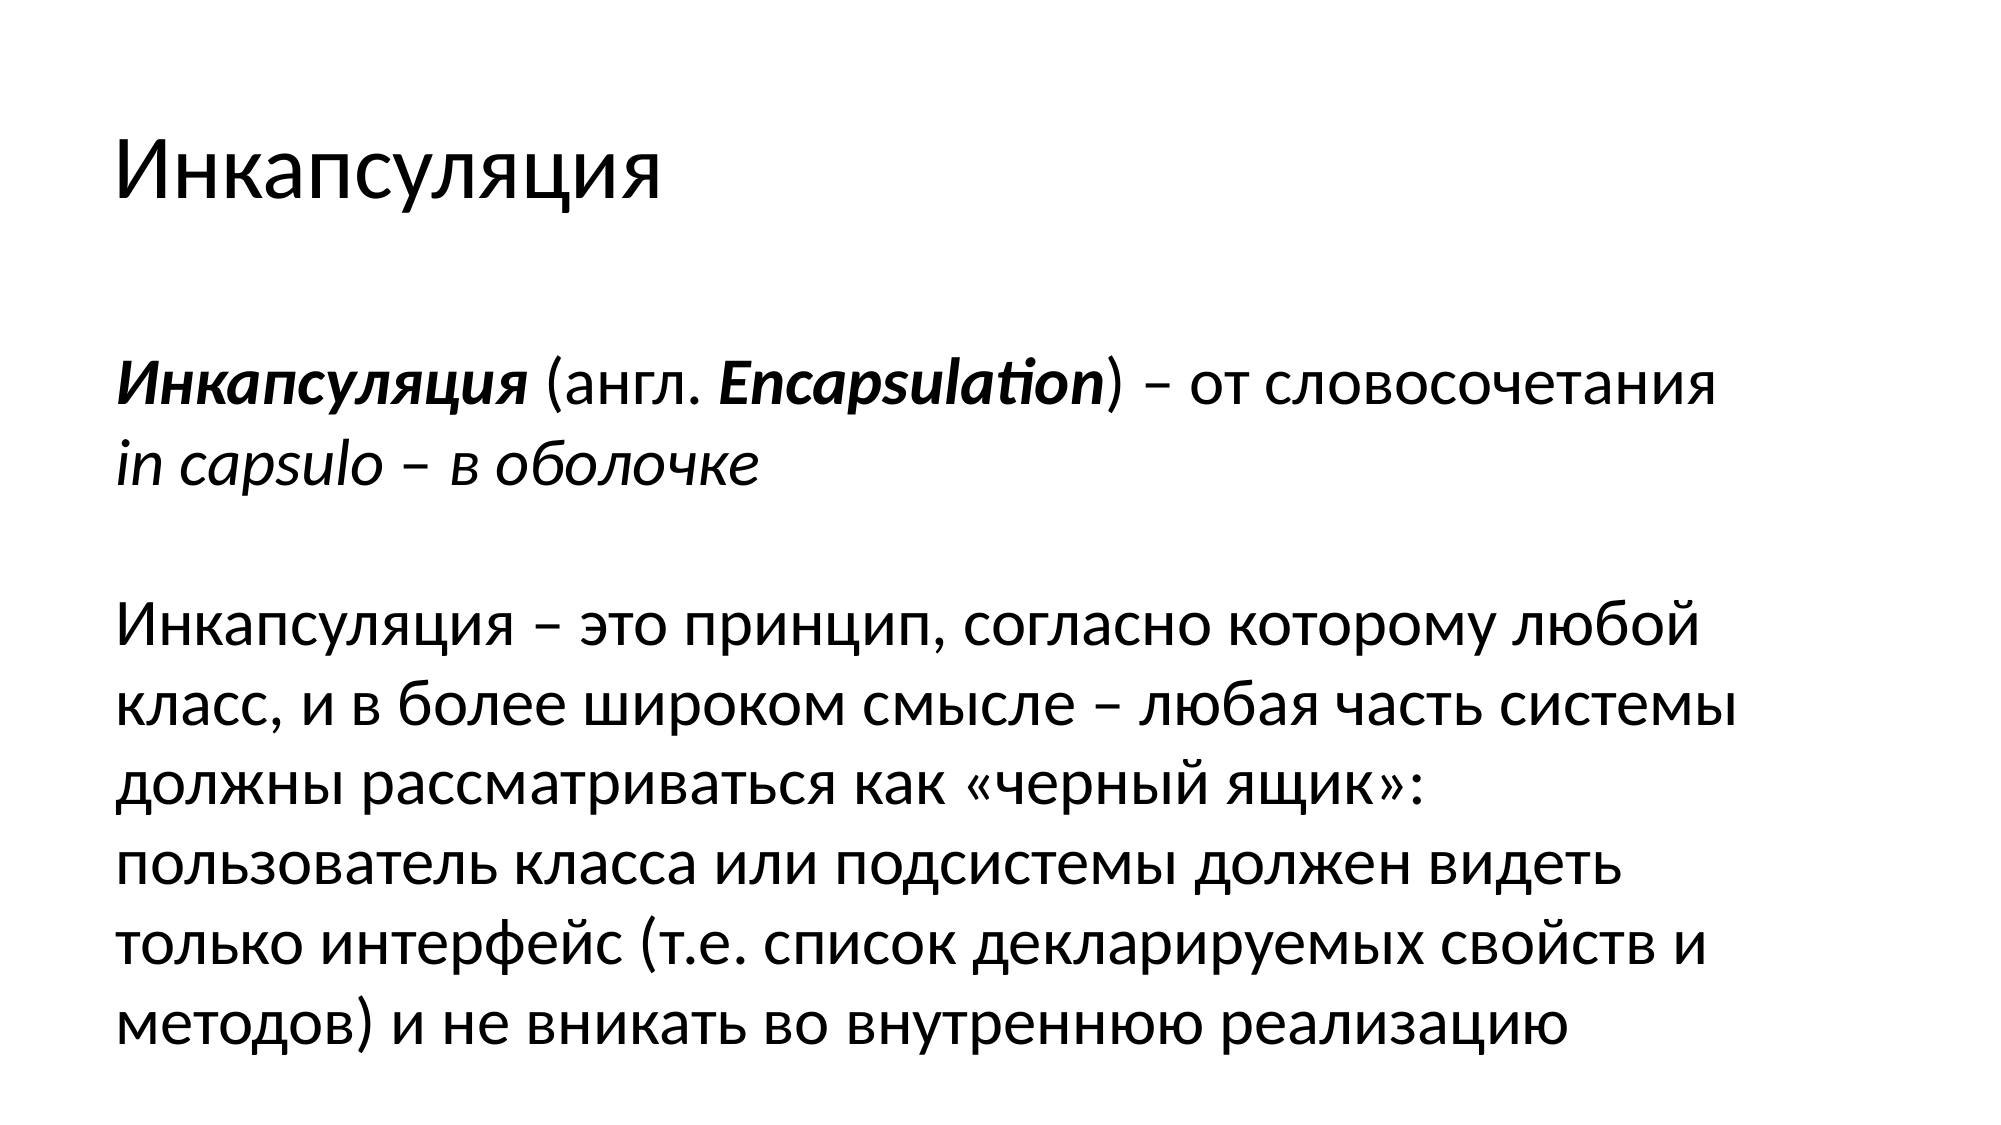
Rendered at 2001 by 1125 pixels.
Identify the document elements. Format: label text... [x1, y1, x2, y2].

text_box Инкапсуляция [98, 98, 1824, 240]
text_box Инкапсуляция (англ. Encapsulation) – от словосочетания in capsulo – в оболочке Инкапсуляция – это принцип, согласно которому любой класс, и в более широком смысле – любая часть системы должны рассматриваться как «черный ящик»: пользователь класса или подсистемы должен видеть только интерфейс (т.е. список декларируемых свойств и методов) и не вникать во внутреннюю реализацию [98, 323, 1764, 958]
